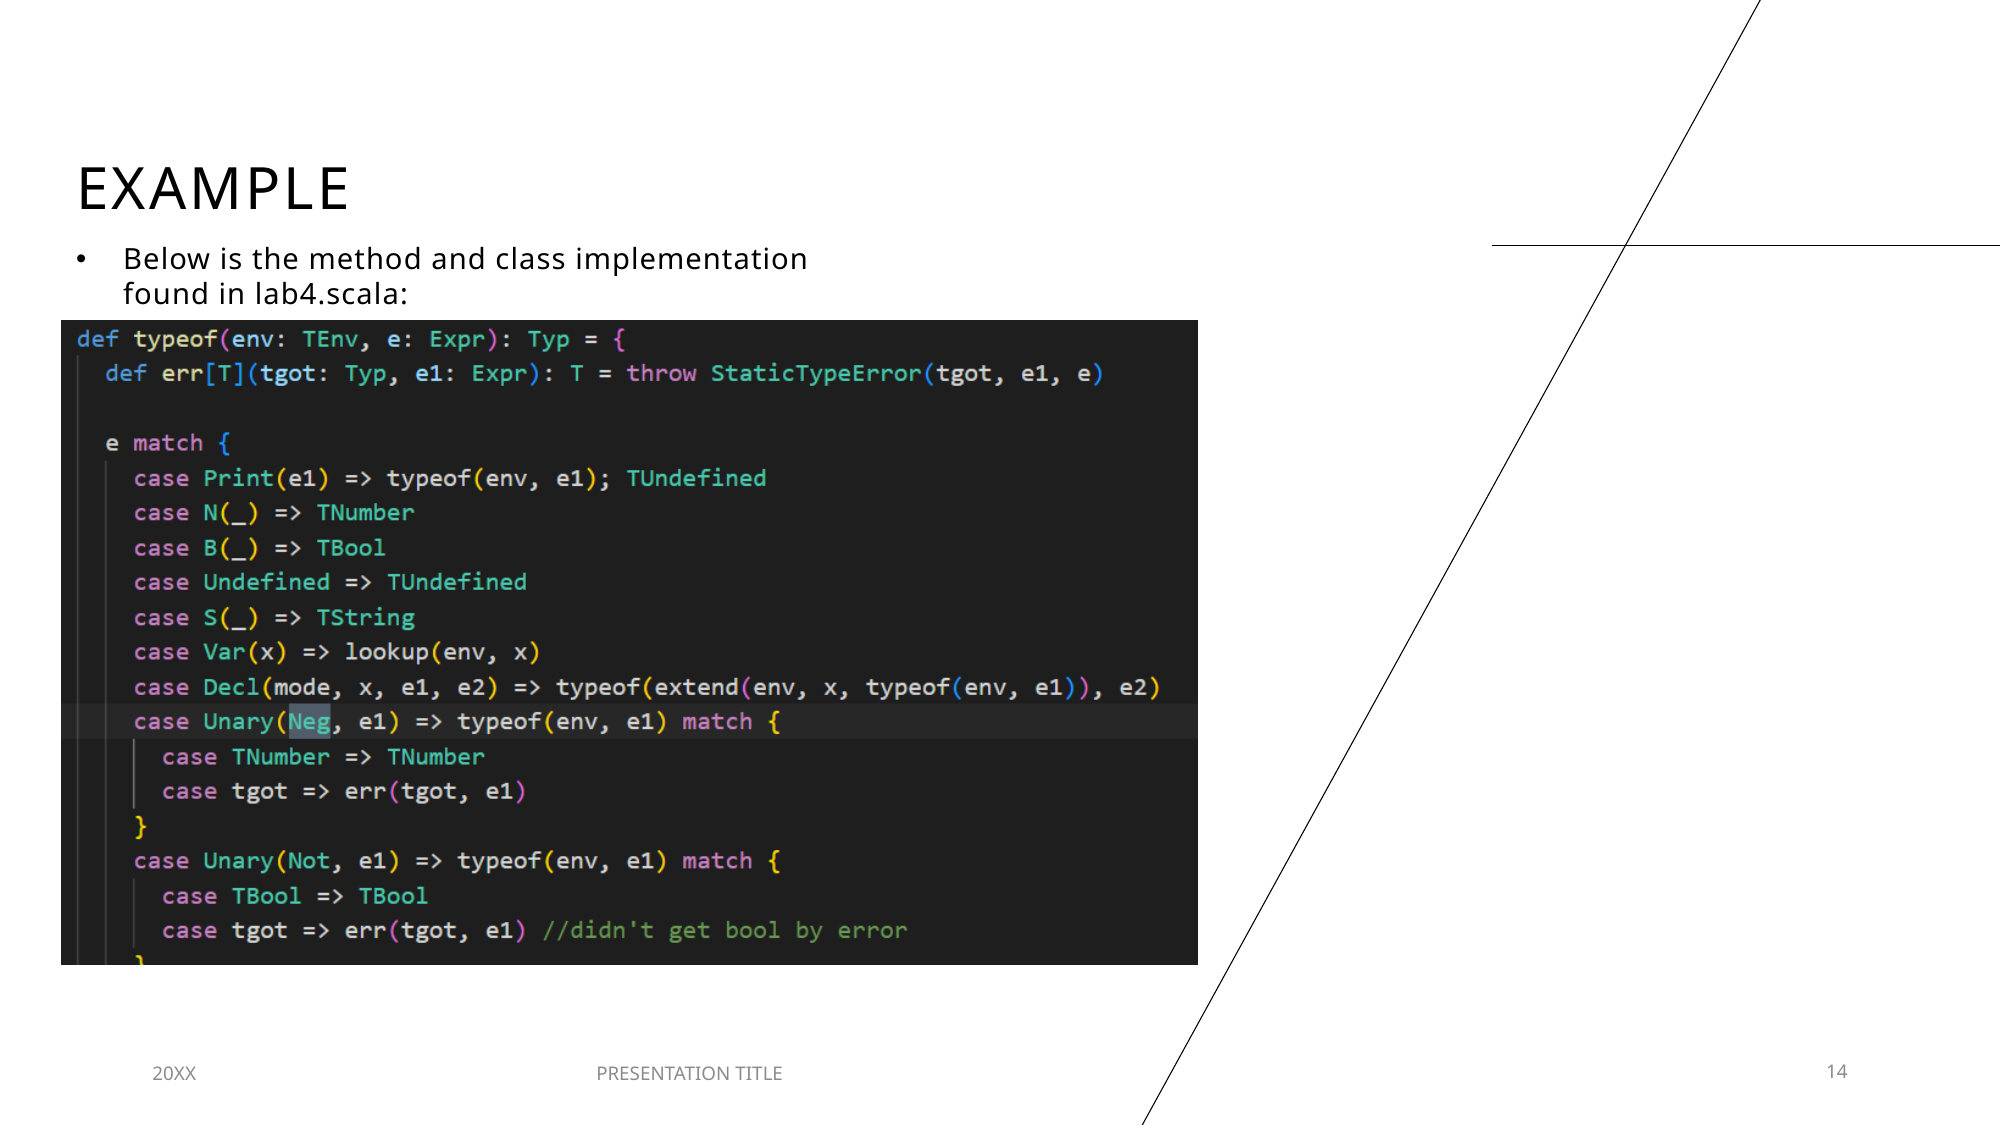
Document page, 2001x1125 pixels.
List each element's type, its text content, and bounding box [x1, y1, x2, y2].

slide_number 14 [1412, 1042, 1863, 1103]
slide_number 20XX [137, 1042, 338, 1103]
picture [61, 320, 1198, 965]
footer PRESENTATION TITLE [404, 1042, 975, 1103]
title Example [61, 55, 405, 231]
list Below is the method and class implementation found in lab4.scala: [61, 233, 900, 320]
